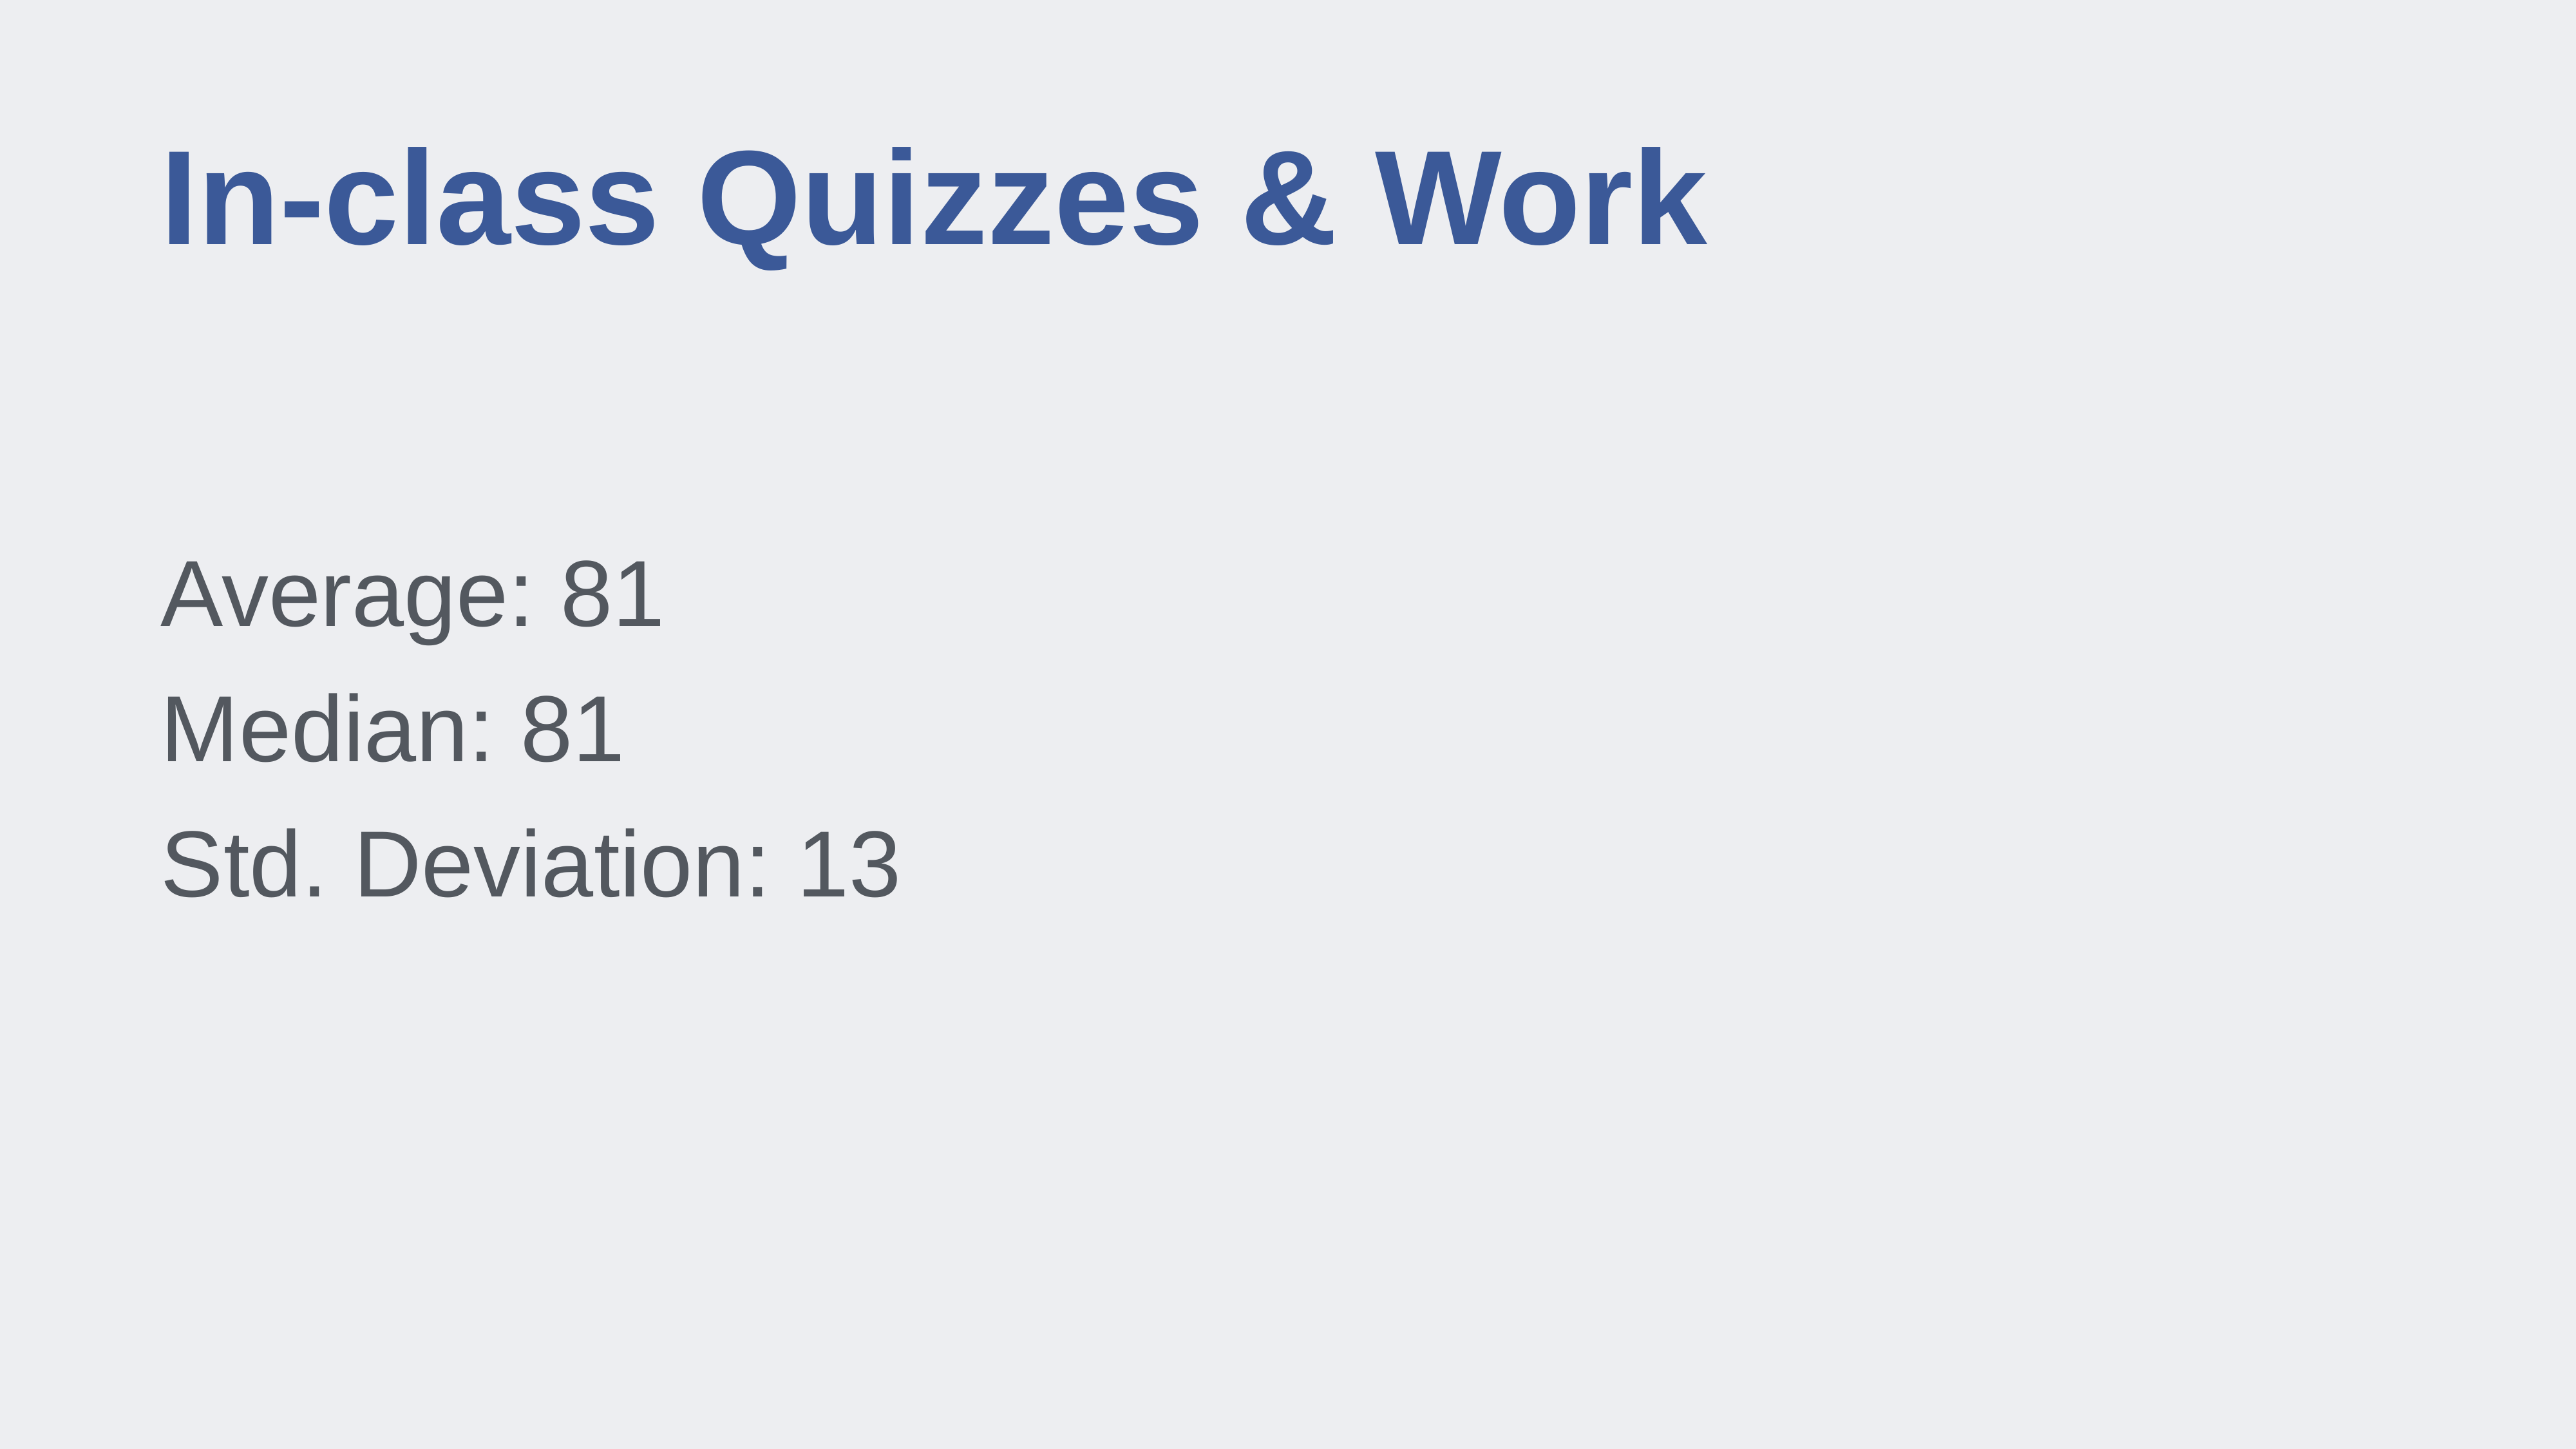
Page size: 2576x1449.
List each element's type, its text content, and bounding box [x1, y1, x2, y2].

title In-class Quizzes & Work [160, 109, 2415, 305]
list Average: 81 Median: 81 Std. Deviation: 13 [160, 509, 2415, 1154]
